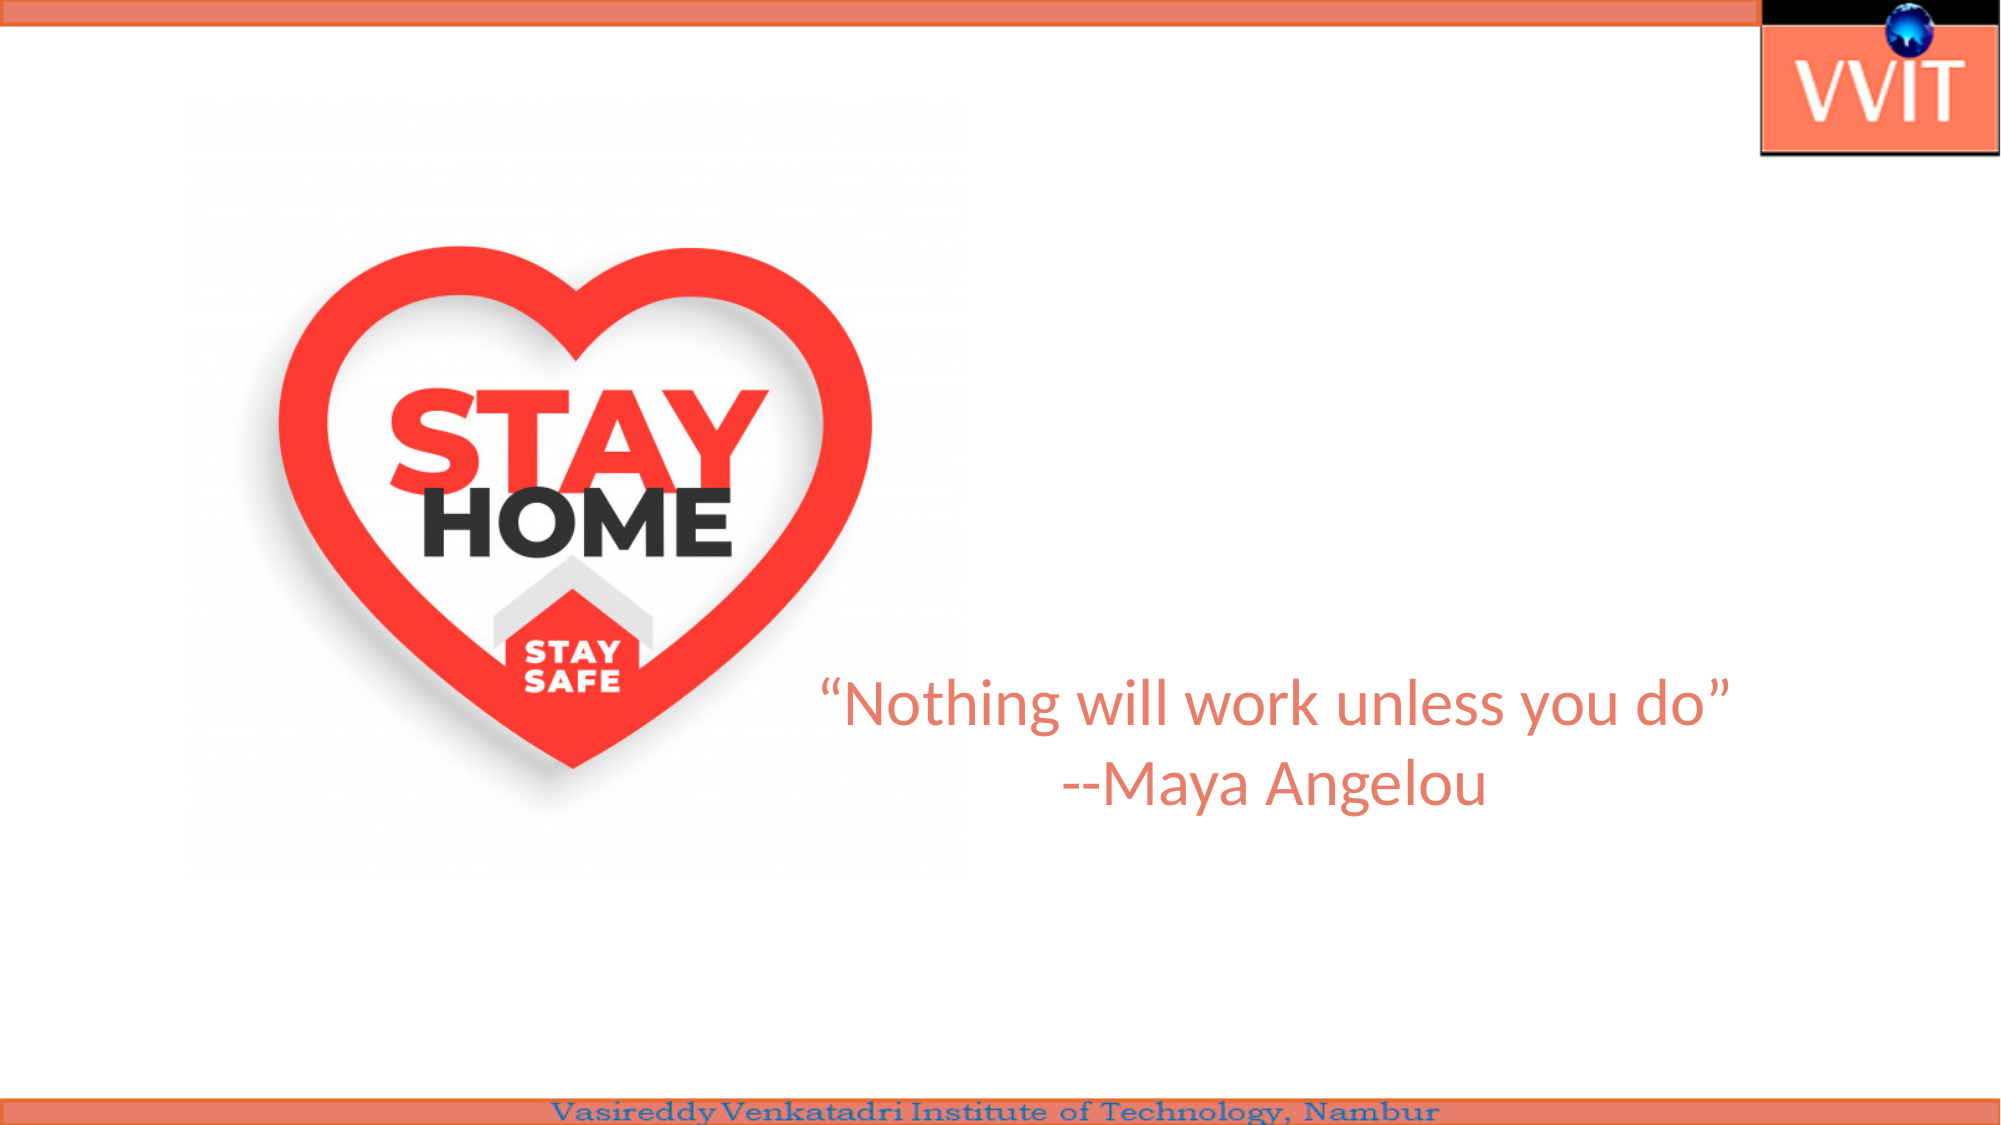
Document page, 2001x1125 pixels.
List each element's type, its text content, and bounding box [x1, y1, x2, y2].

text_box “Nothing will work unless you do” --Maya Angelou [599, 612, 1950, 1038]
picture [0, 0, 2001, 1125]
